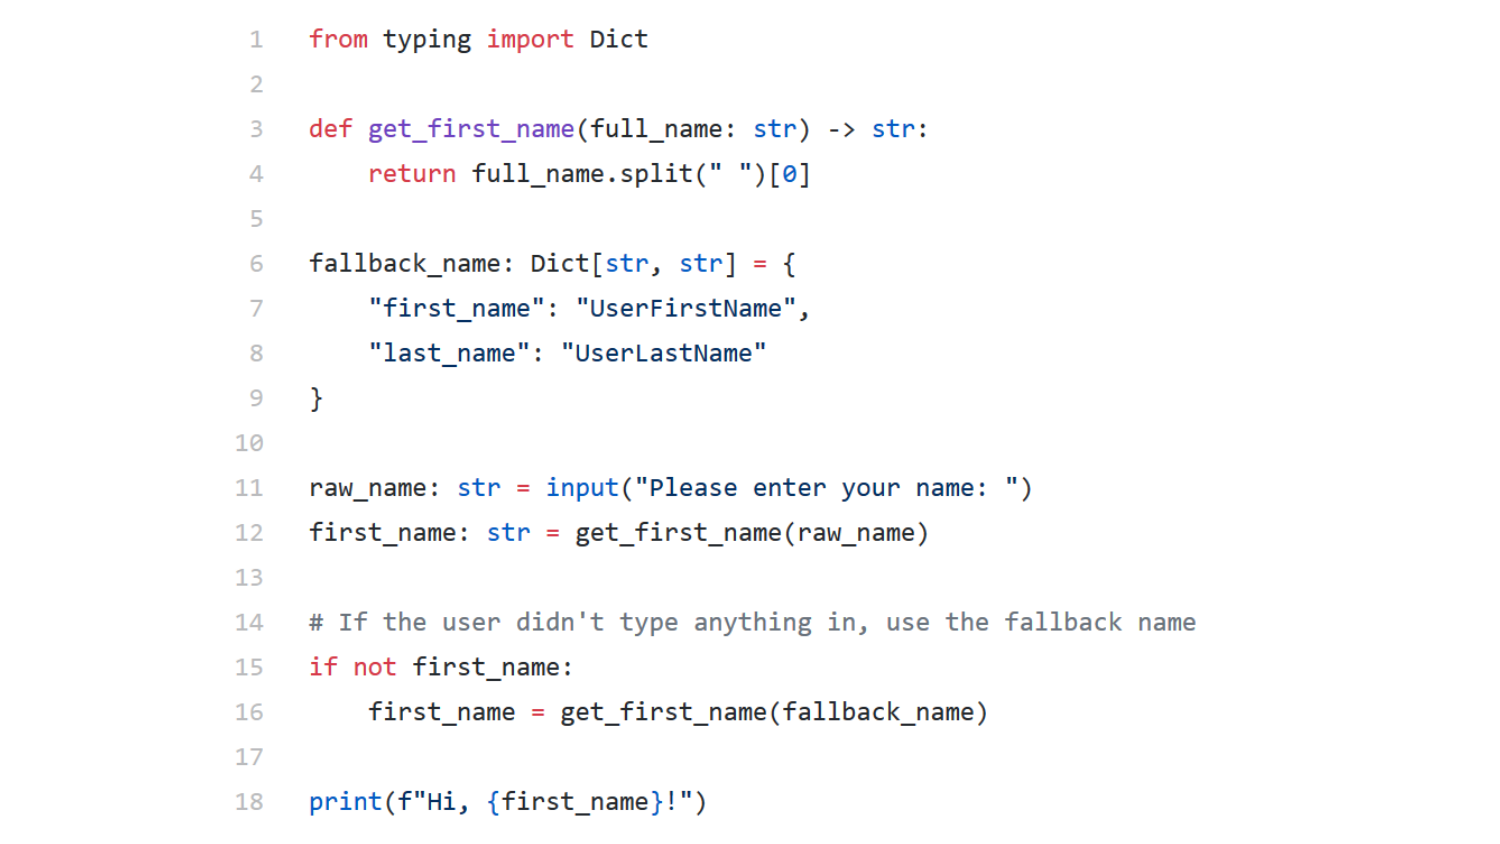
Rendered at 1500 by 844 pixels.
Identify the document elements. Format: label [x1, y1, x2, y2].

picture [218, 24, 1282, 819]
